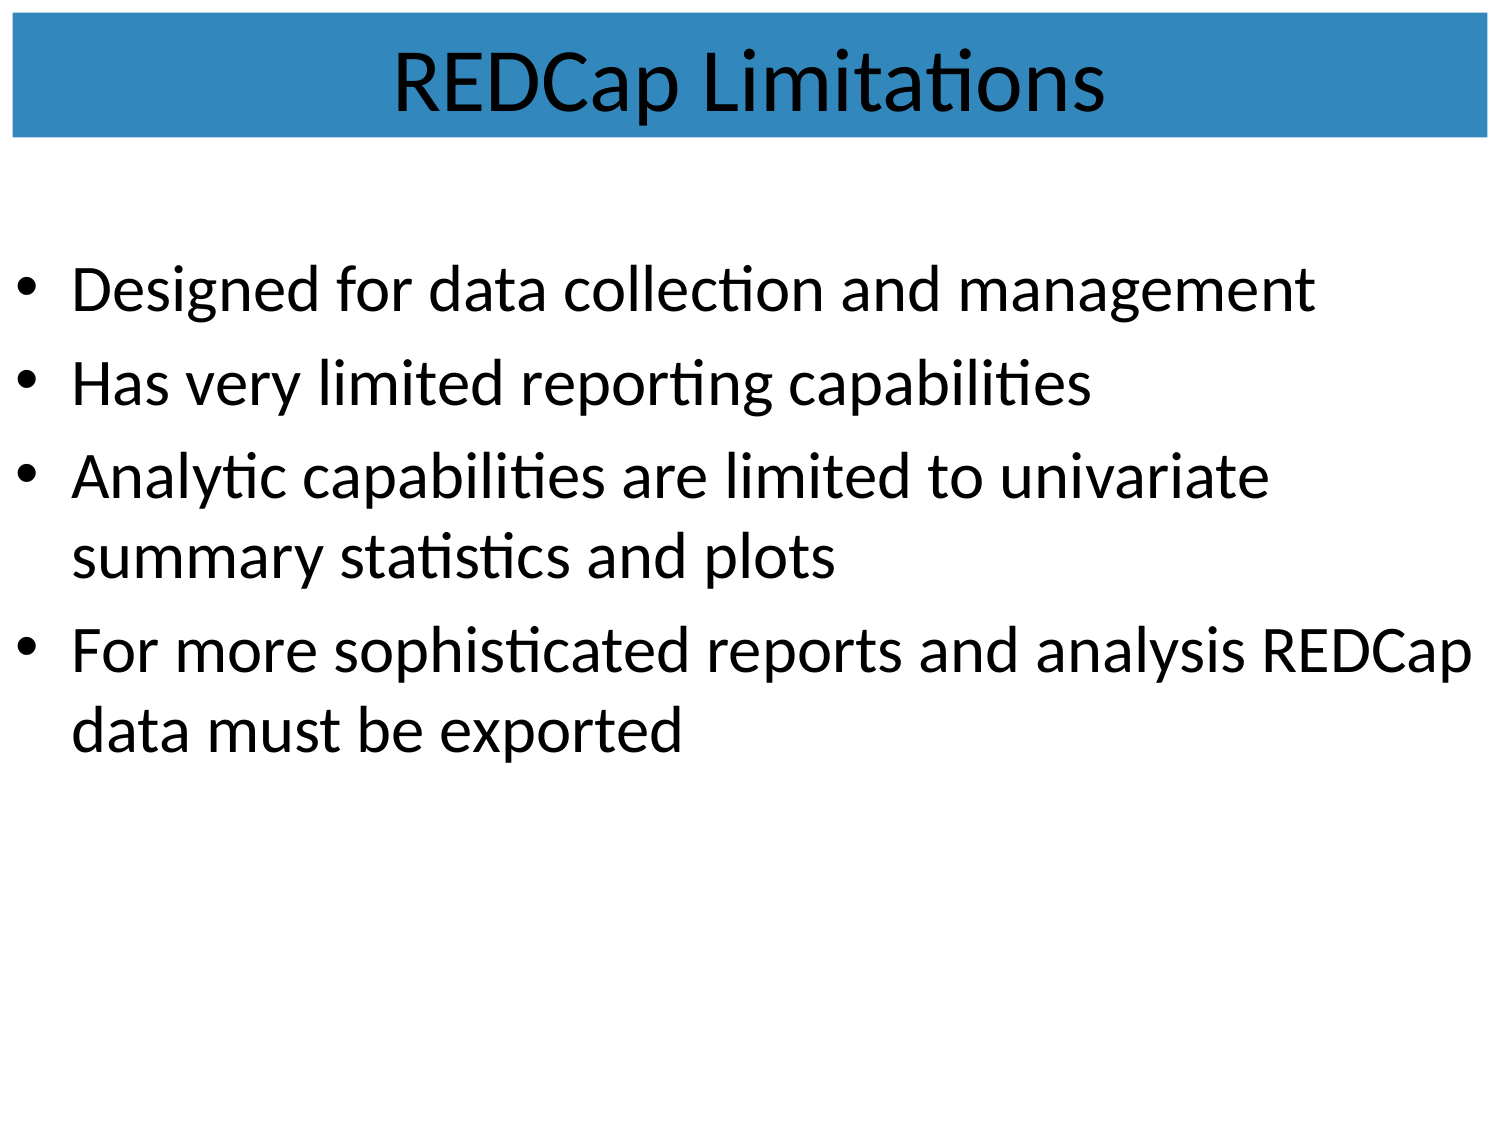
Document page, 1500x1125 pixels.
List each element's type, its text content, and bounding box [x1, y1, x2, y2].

list Designed for data collection and management Has very limited reporting capabilities Analytic capabilities are limited to univariate summary statistics and plots For more sophisticated reports and analysis REDCap data must be exported [0, 237, 1500, 1125]
title REDCap Limitations [12, 12, 1488, 138]
